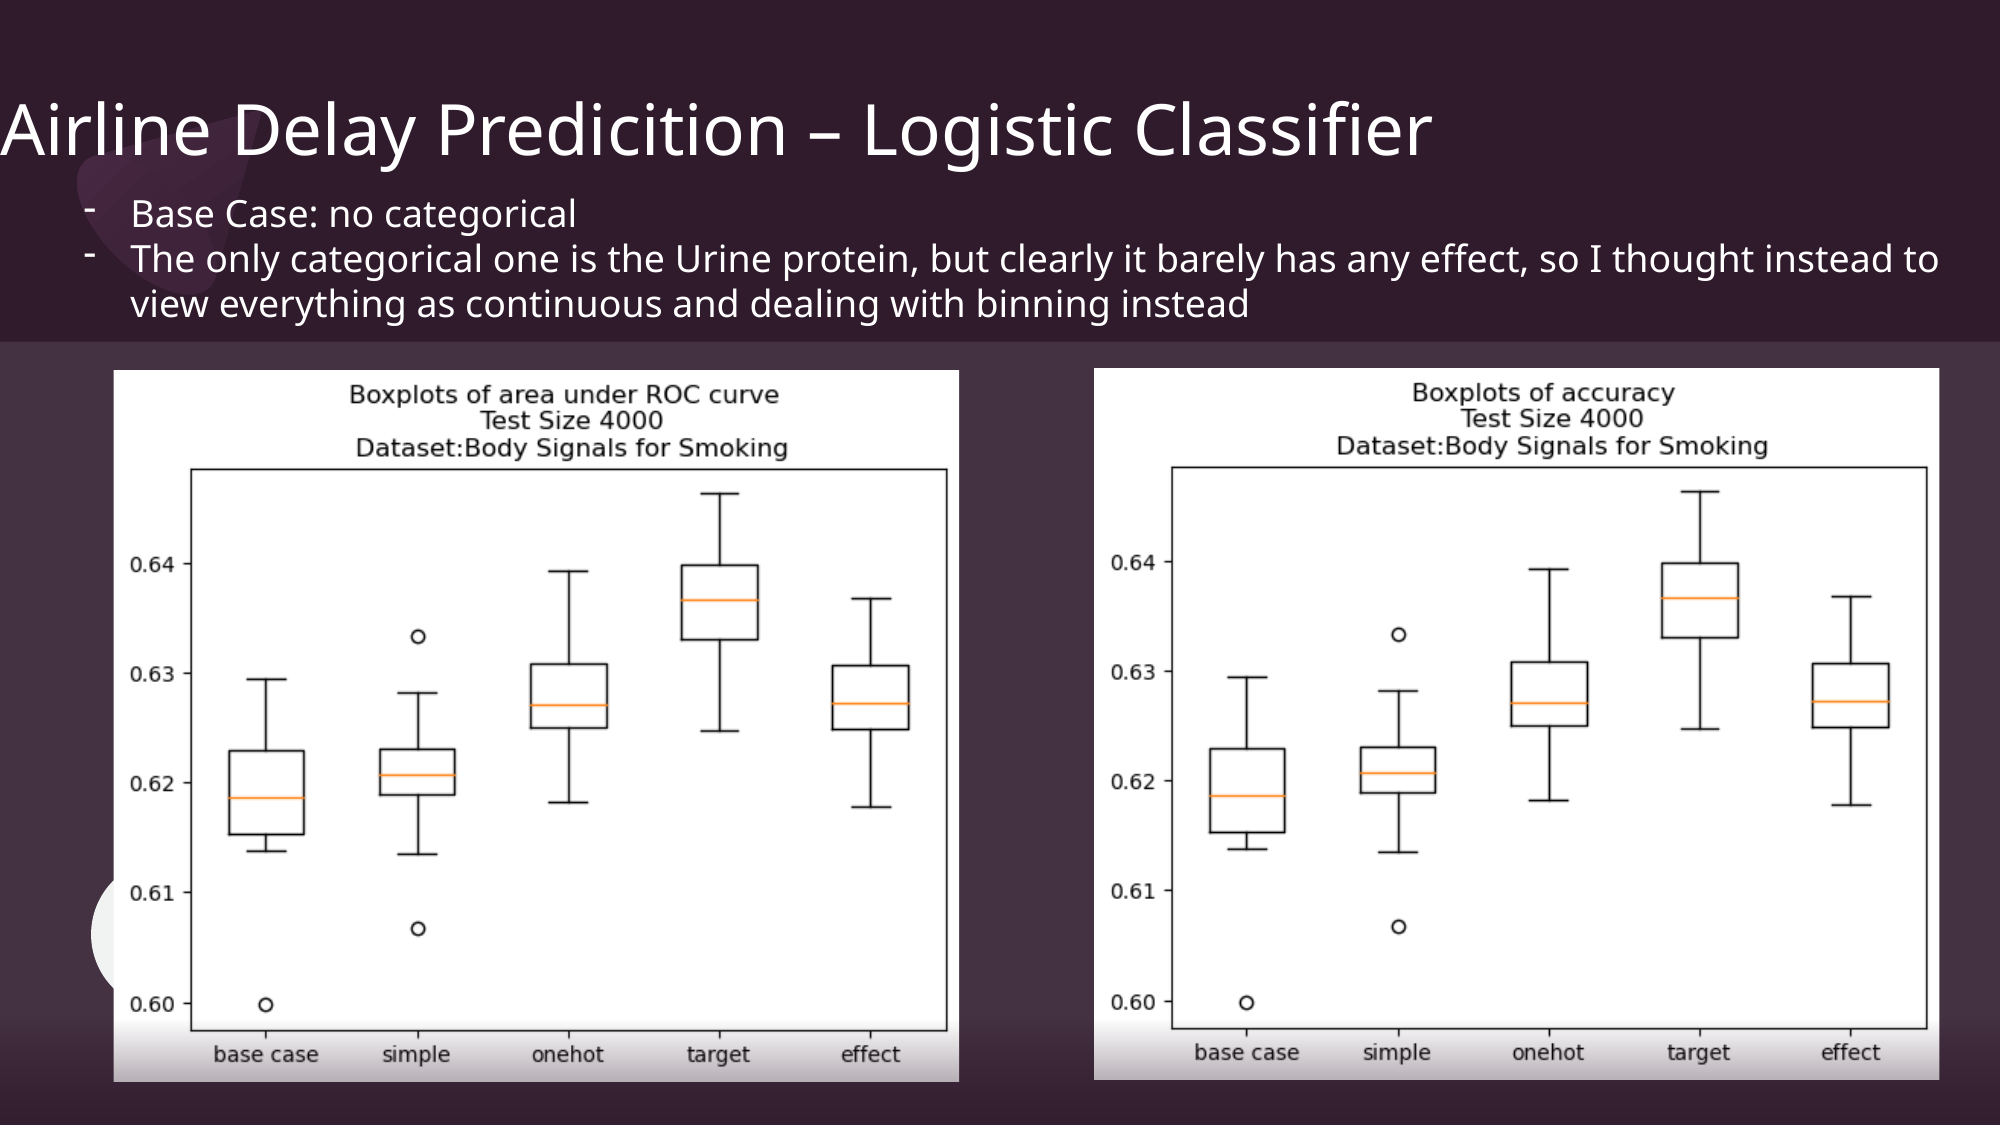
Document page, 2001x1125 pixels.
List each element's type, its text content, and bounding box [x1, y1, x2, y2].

text_box [0, 945, 2000, 1125]
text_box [211, 705, 555, 1048]
title Airline Delay Predicition – Logistic Classifier [0, 38, 1776, 227]
text_box Base Case: no categorical The only categorical one is the Urine protein, but clearly it barely has any effect, so I thought instead to view everything as continuous and dealing with binning instead [68, 182, 2000, 333]
text_box [1093, 368, 1940, 945]
text_box [113, 370, 960, 945]
text_box [0, 340, 2000, 945]
